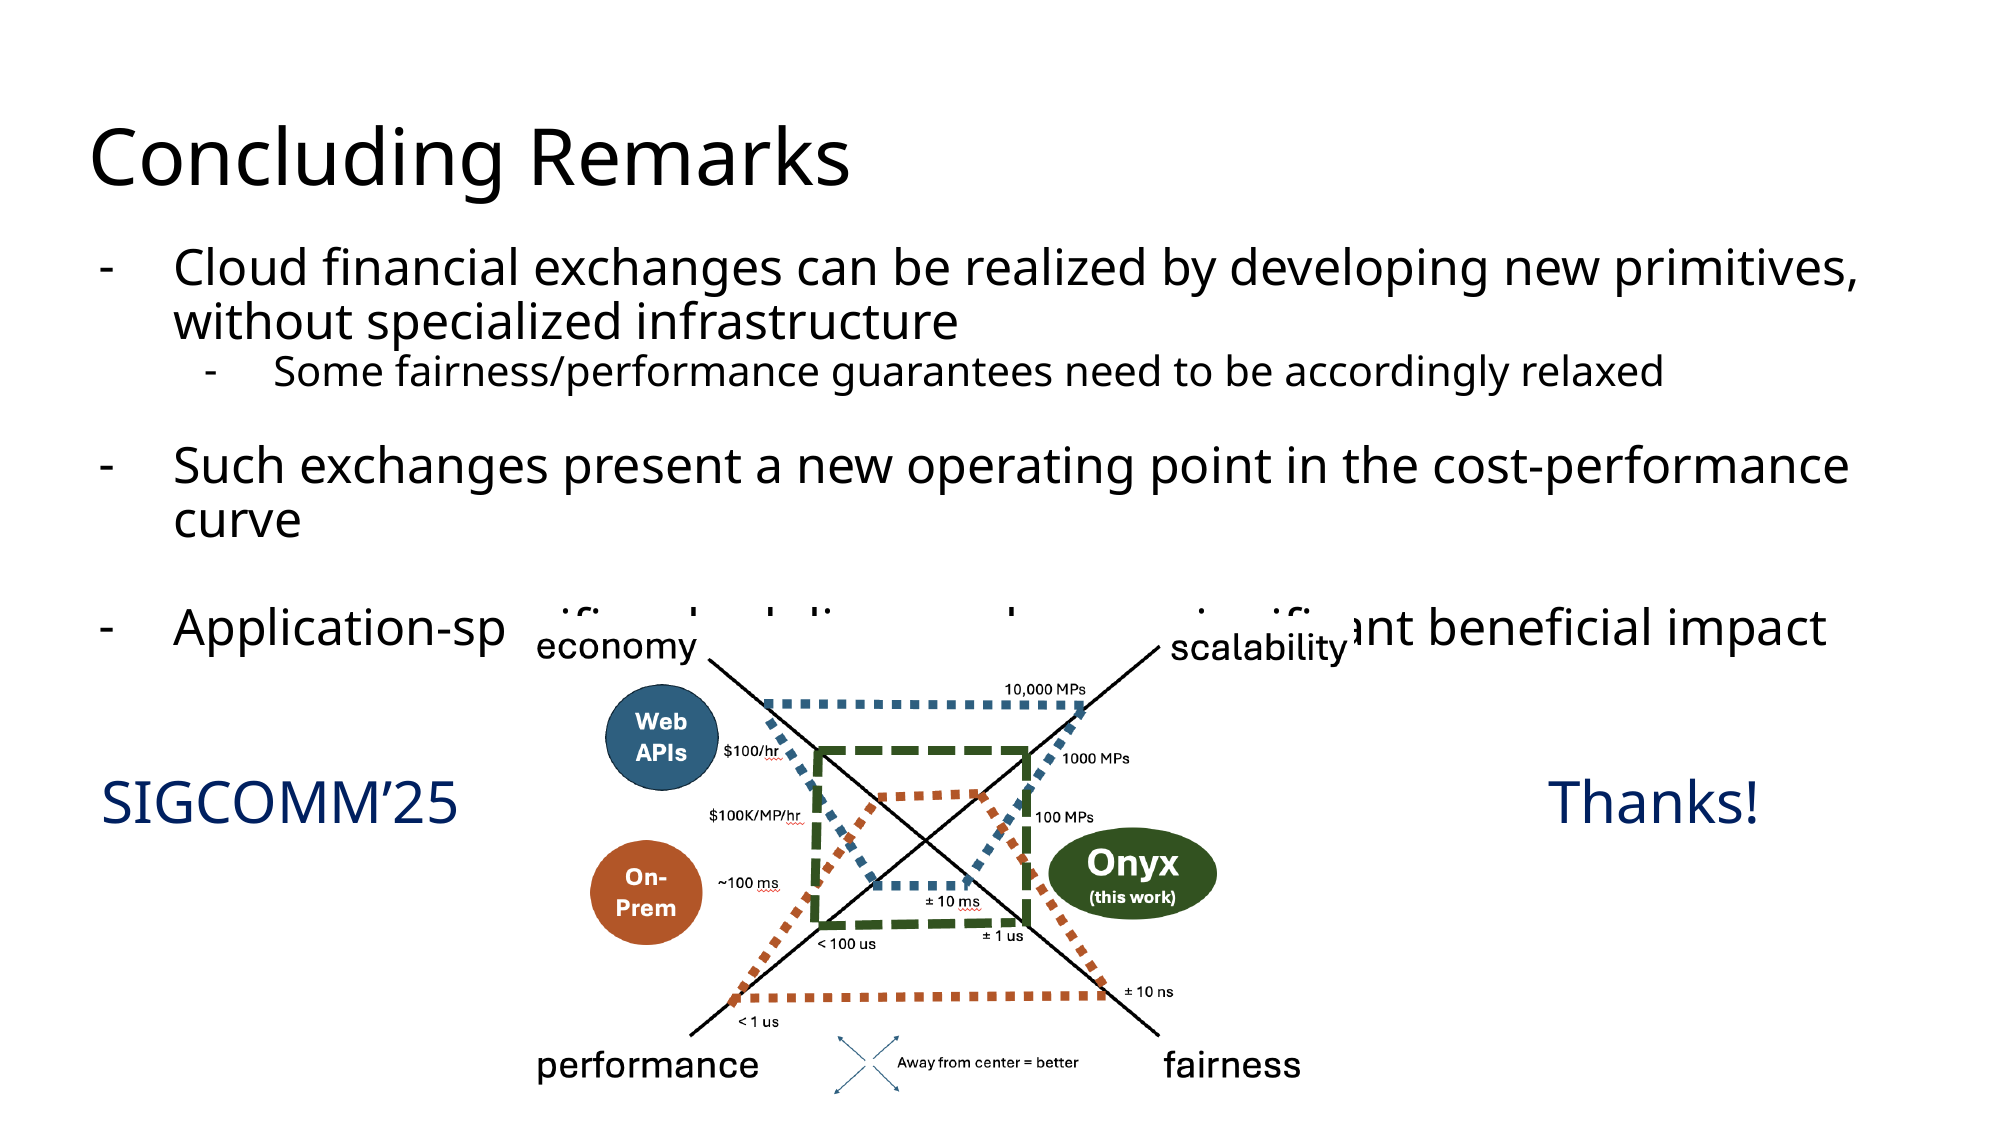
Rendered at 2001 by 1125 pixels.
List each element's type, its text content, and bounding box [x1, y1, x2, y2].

title Concluding Remarks [68, 97, 1932, 222]
text_box SIGCOMM’25 [86, 758, 475, 843]
list Cloud financial exchanges can be realized by developing new primitives, without specialized infrastructure Some fairness/performance guarantees need to be accordingly relaxed Such exchanges present a new operating point in the cost-performance curve Application-specific scheduling can have a significant beneficial impact [53, 222, 1986, 1125]
text_box Thanks! [1533, 758, 1775, 843]
picture [507, 615, 1354, 1096]
